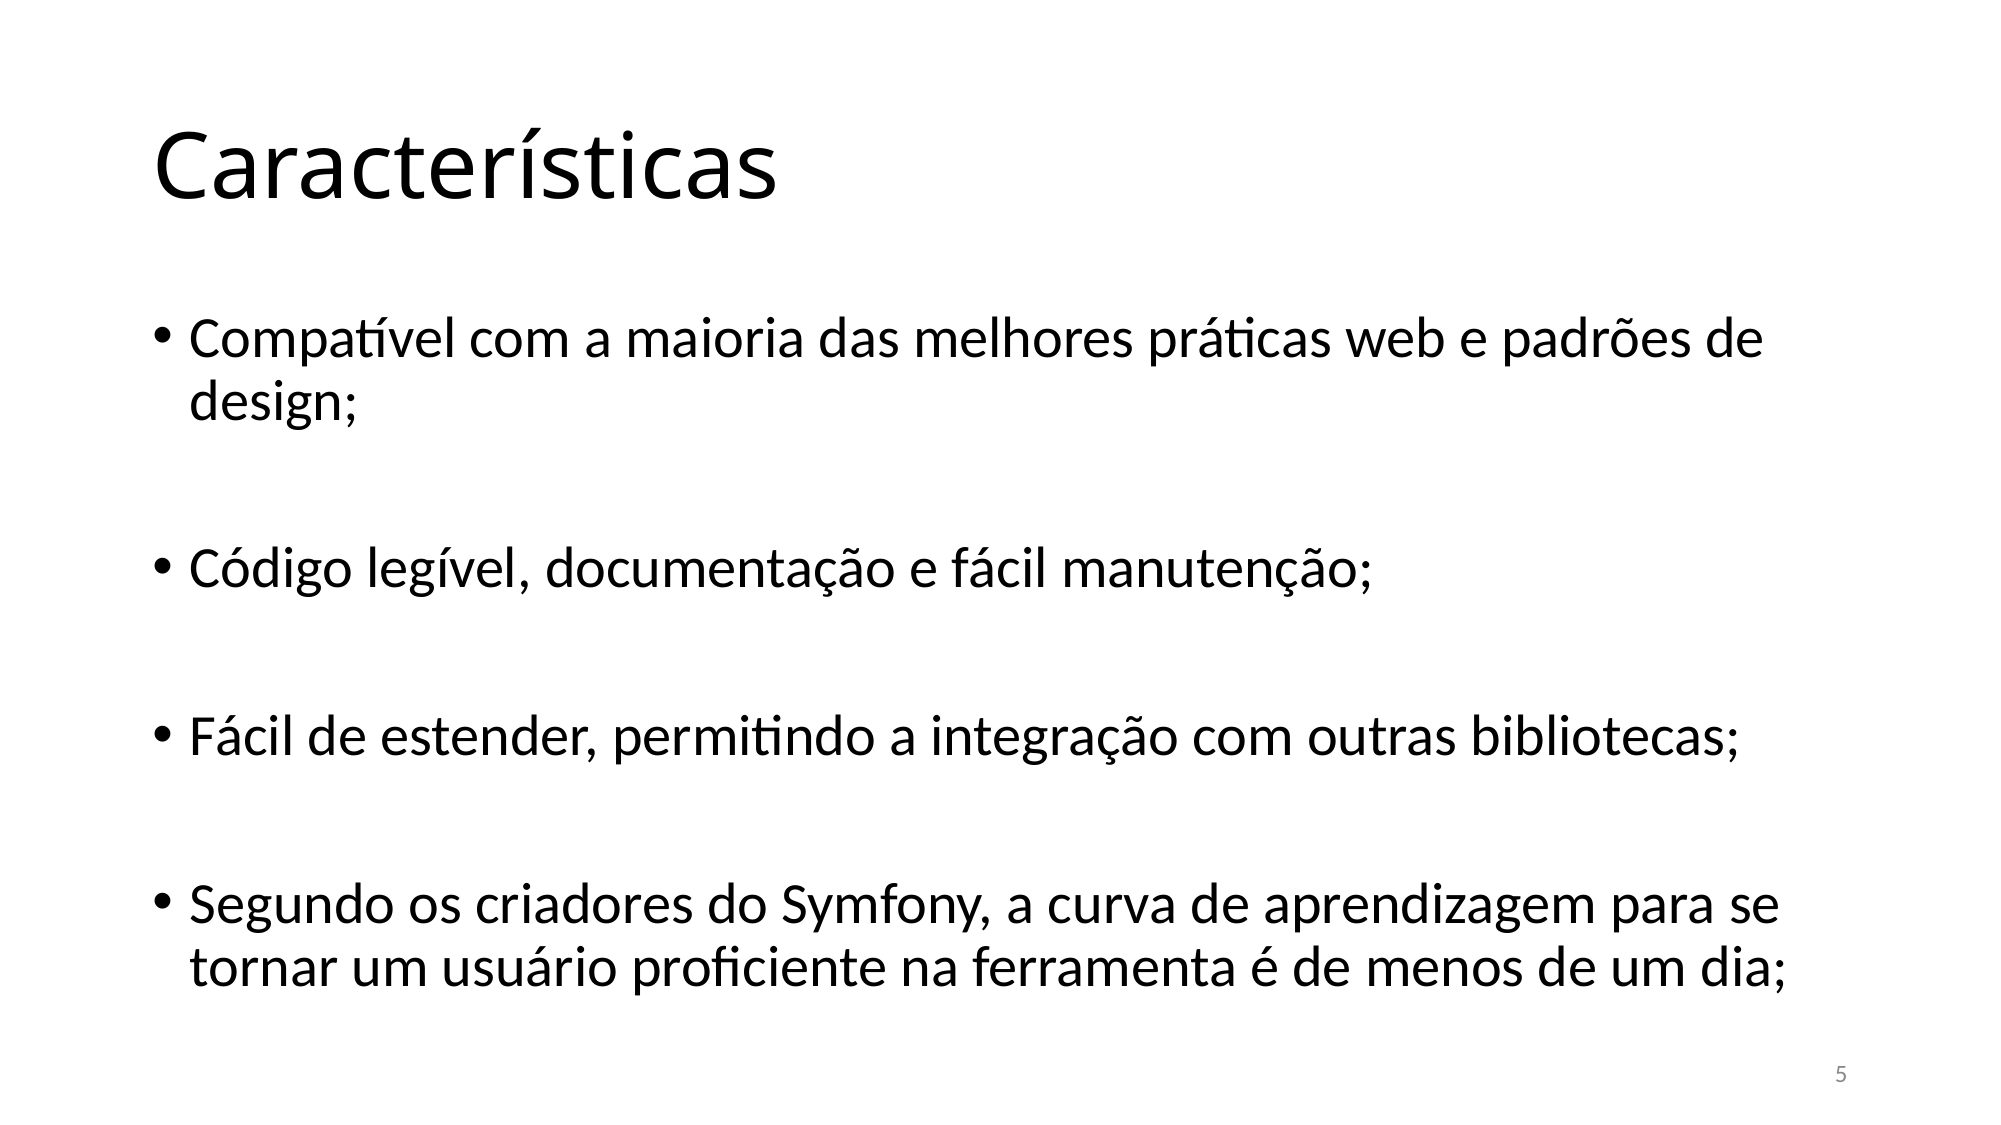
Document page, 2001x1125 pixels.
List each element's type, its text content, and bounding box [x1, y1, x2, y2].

title Características [137, 59, 1863, 278]
slide_number 5 [1412, 1042, 1863, 1103]
list Compatível com a maioria das melhores práticas web e padrões de design; Código legível, documentação e fácil manutenção; Fácil de estender, permitindo a integração com outras bibliotecas; Segundo os criadores do Symfony, a curva de aprendizagem para se tornar um usuário proficiente na ferramenta é de menos de um dia; [137, 299, 1863, 1014]
